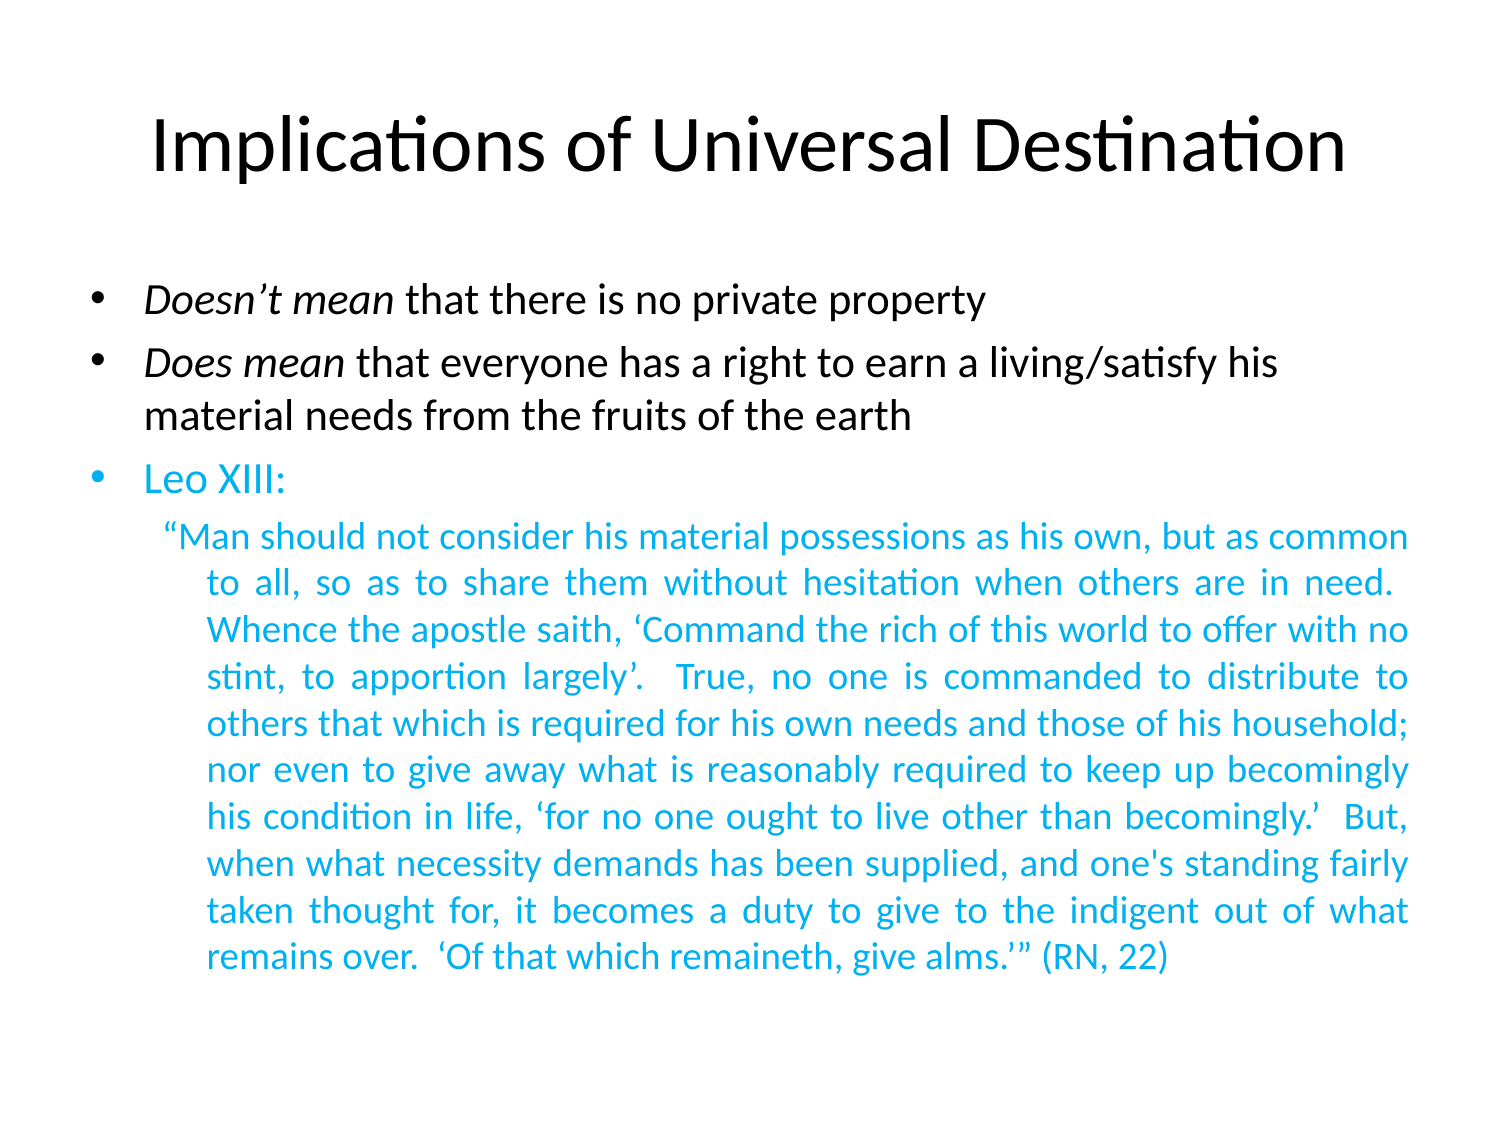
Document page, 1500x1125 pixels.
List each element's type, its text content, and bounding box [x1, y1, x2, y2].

title Implications of Universal Destination [75, 45, 1425, 233]
list Doesn’t mean that there is no private property Does mean that everyone has a right to earn a living/satisfy his material needs from the fruits of the earth Leo XIII: “Man should not consider his material possessions as his own, but as common to all, so as to share them without hesitation when others are in need. Whence the apostle saith, ‘Command the rich of this world to offer with no stint, to apportion largely’. True, no one is commanded to distribute to others that which is required for his own needs and those of his household; nor even to give away what is reasonably required to keep up becomingly his condition in life, ‘for no one ought to live other than becomingly.’ But, when what necessity demands has been supplied, and one's standing fairly taken thought for, it becomes a duty to give to the indigent out of what remains over. ‘Of that which remaineth, give alms.’” (RN, 22) [75, 262, 1425, 1005]
